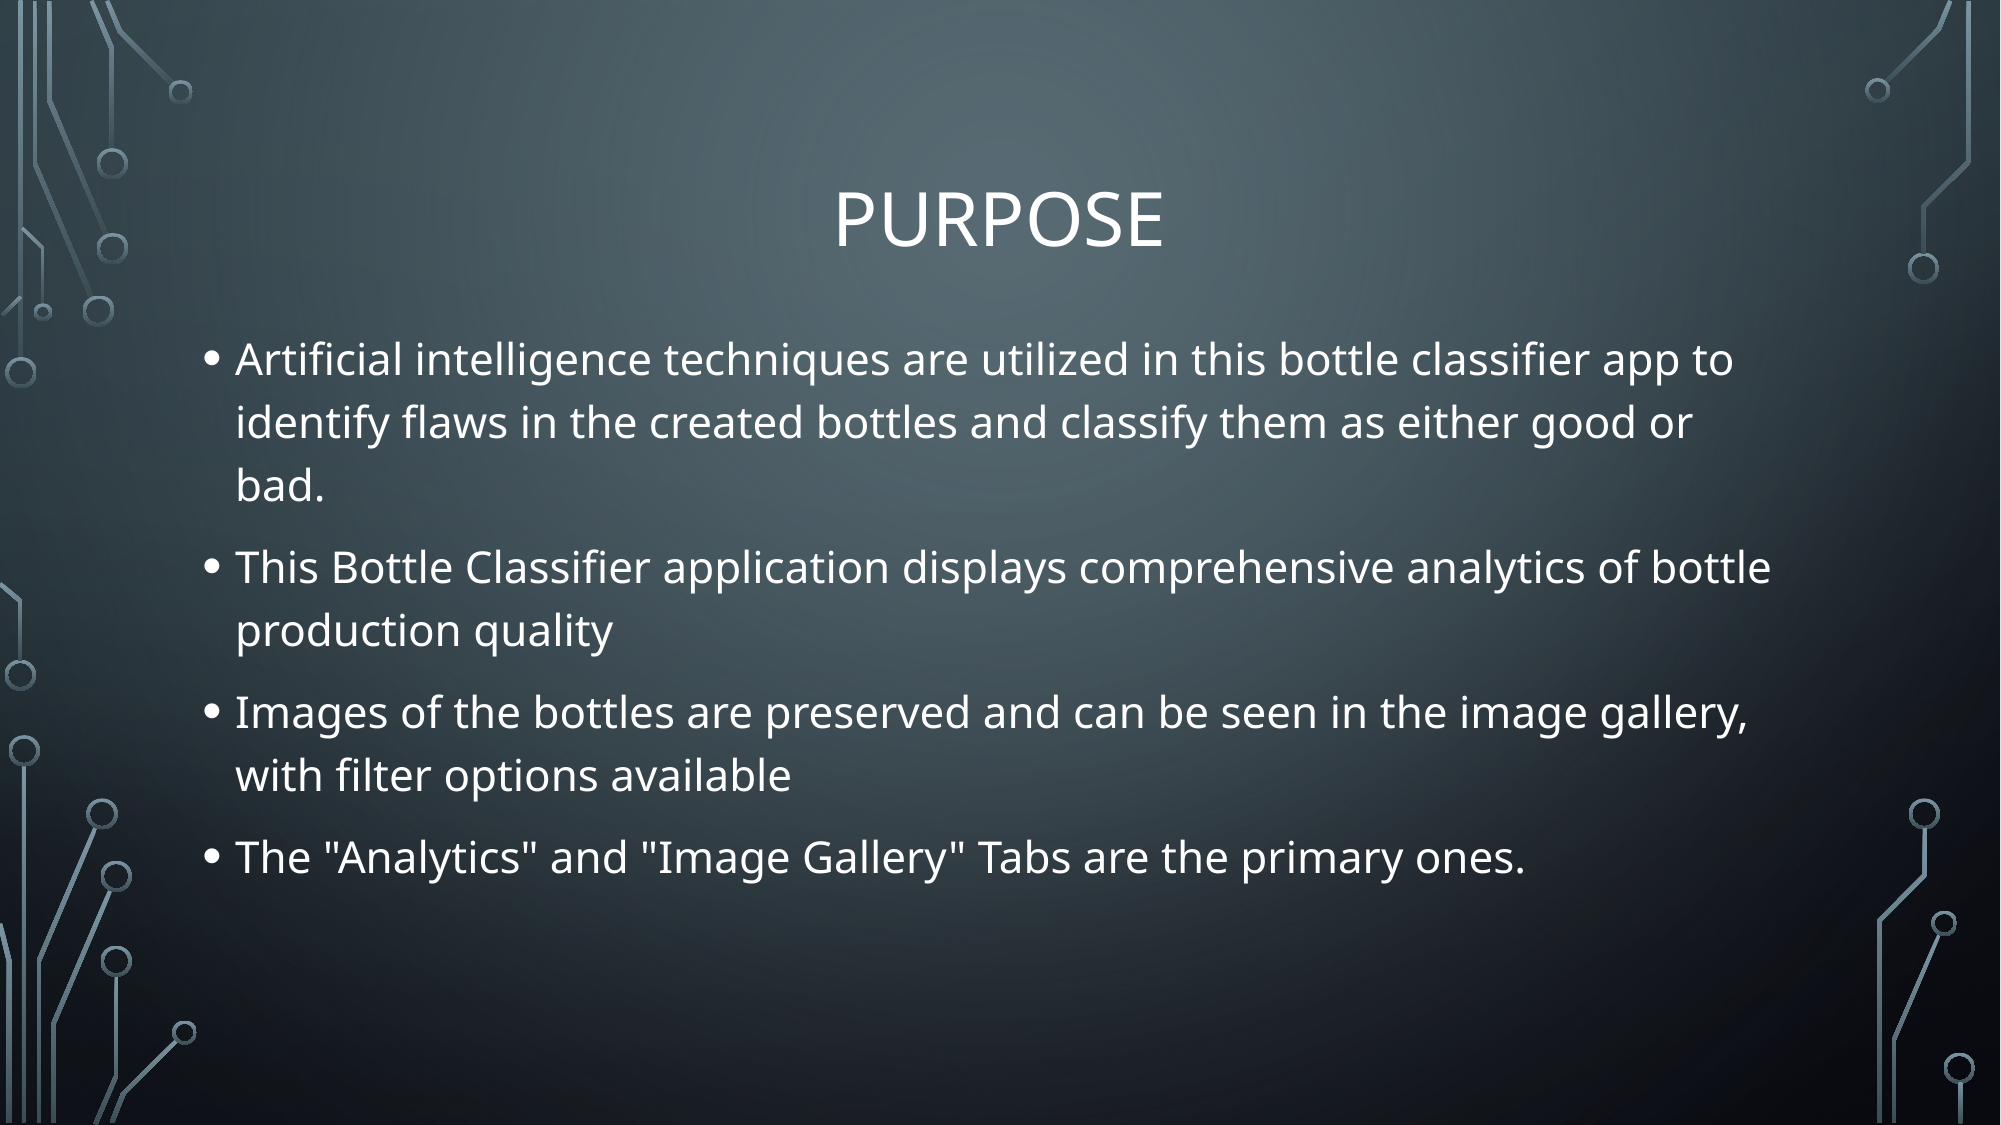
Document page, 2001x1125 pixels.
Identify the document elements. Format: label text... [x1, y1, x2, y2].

title purpose [187, 101, 1813, 313]
list Artificial intelligence techniques are utilized in this bottle classifier app to identify flaws in the created bottles and classify them as either good or bad. This Bottle Classifier application displays comprehensive analytics of bottle production quality Images of the bottles are preserved and can be seen in the image gallery, with filter options available The "Analytics" and "Image Gallery" Tabs are the primary ones. [187, 313, 1813, 895]
